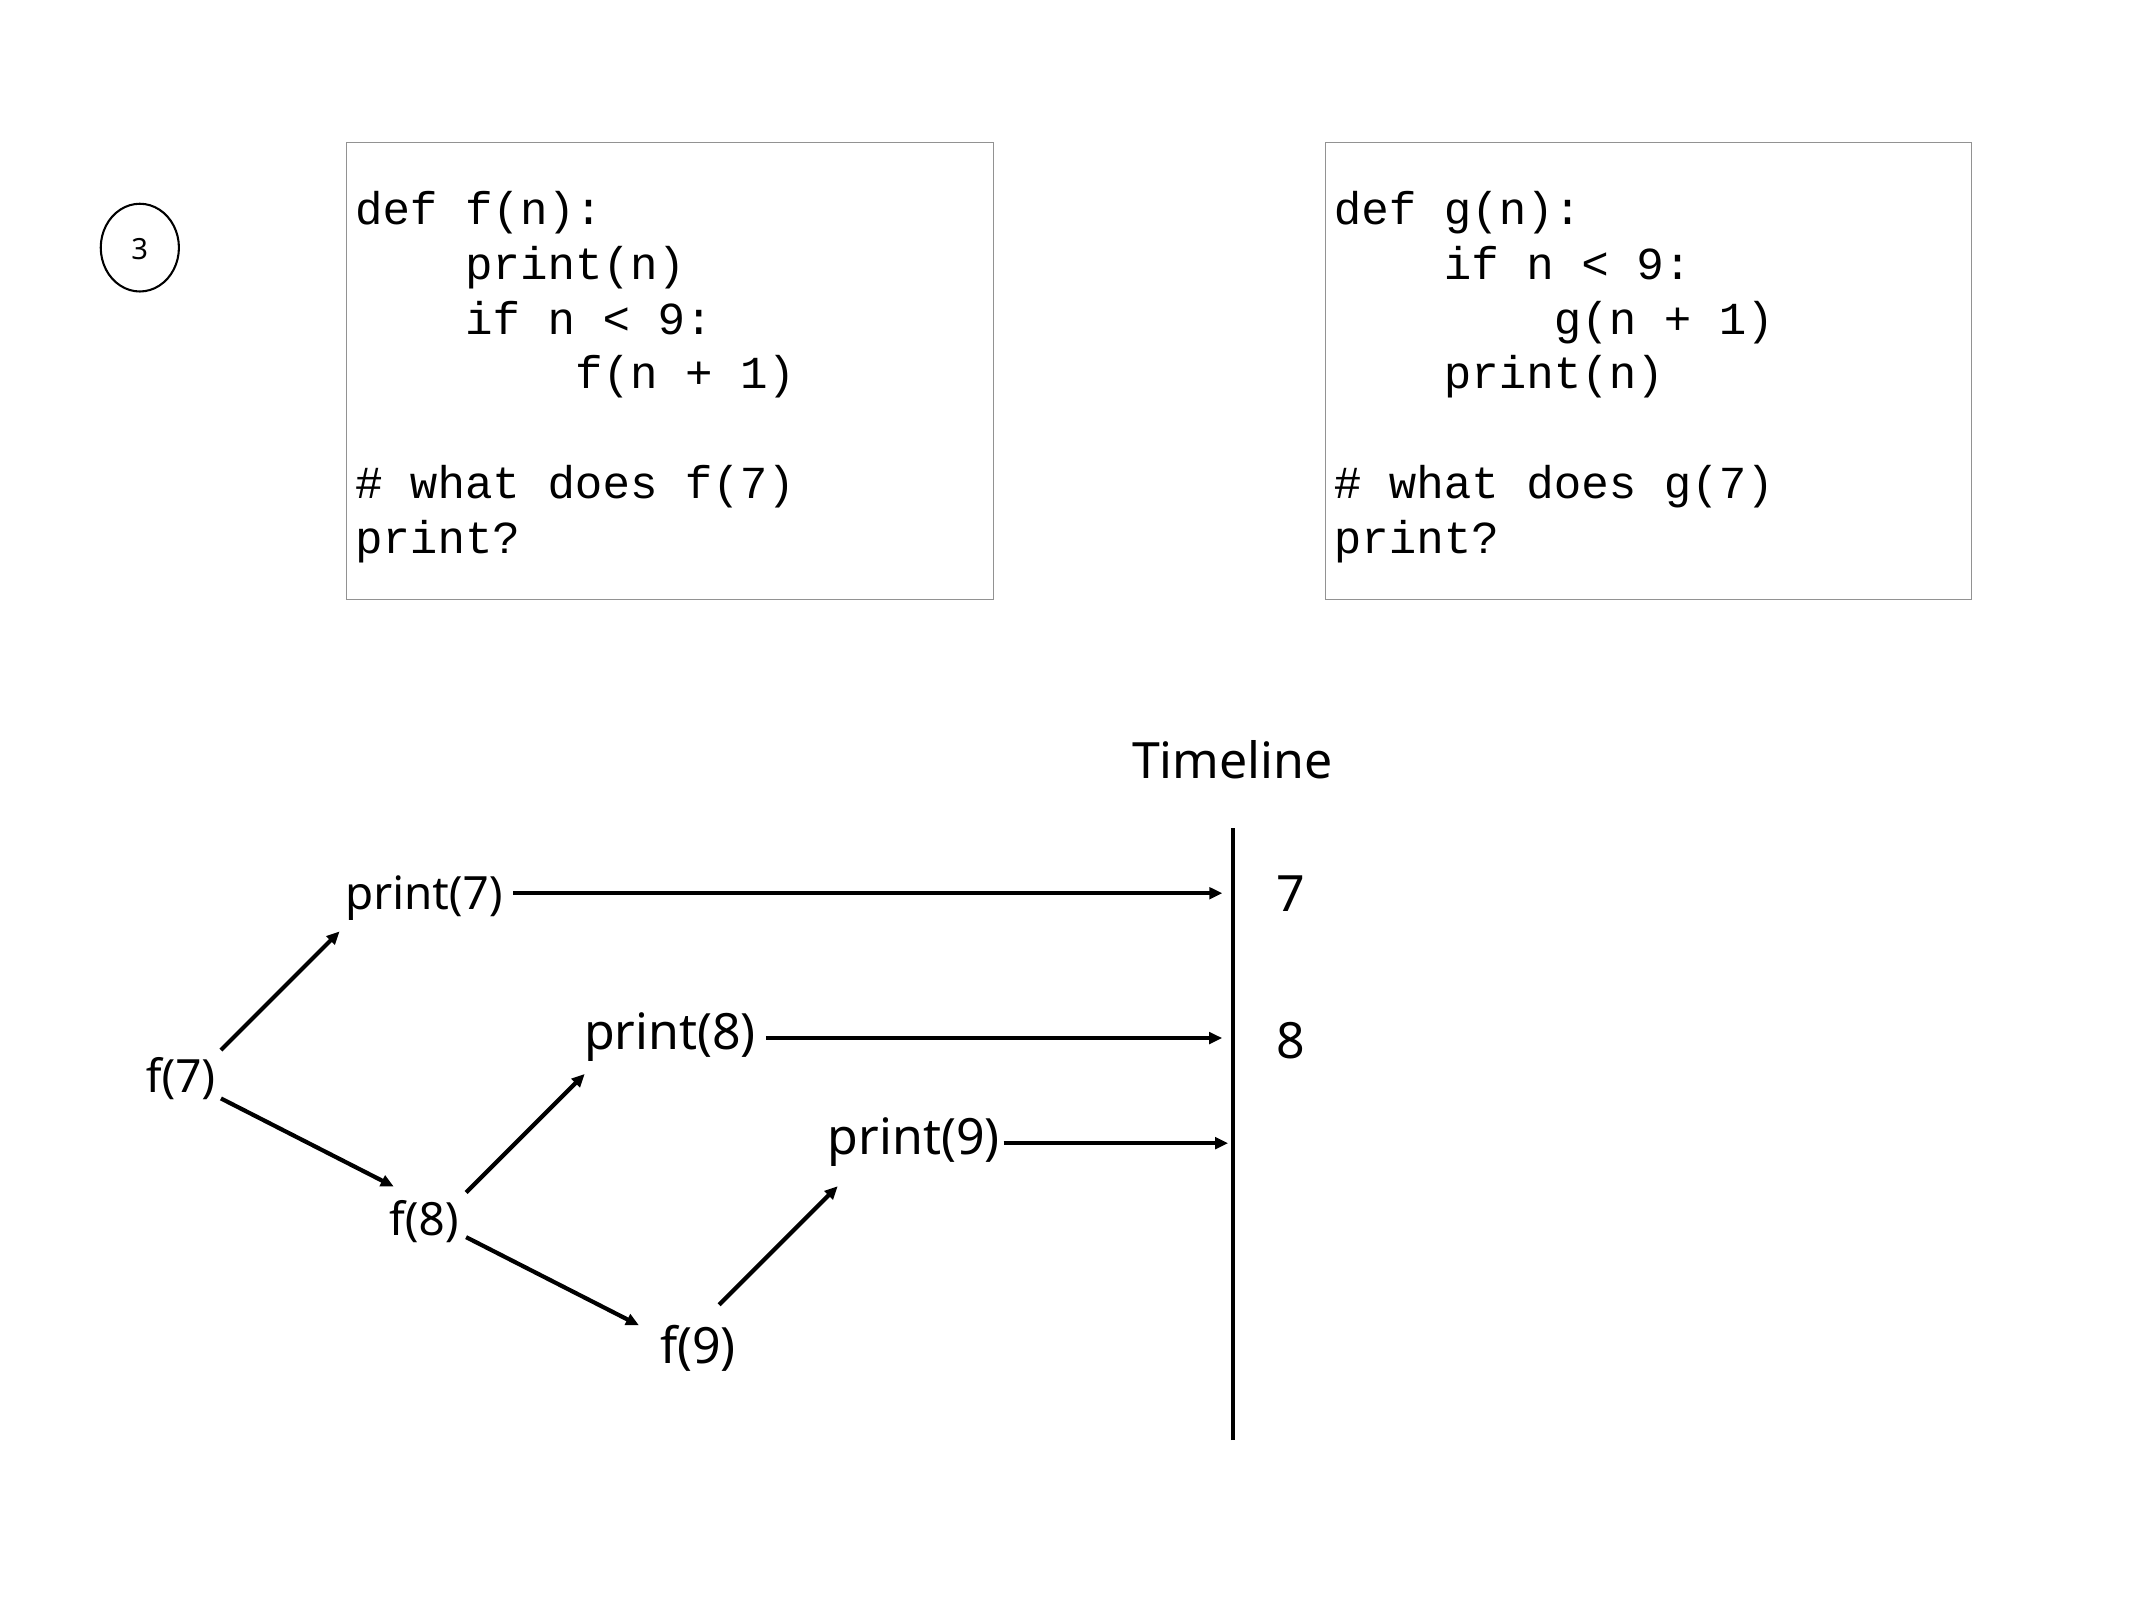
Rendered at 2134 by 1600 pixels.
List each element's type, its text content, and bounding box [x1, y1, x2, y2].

text_box def g(n): if n < 9: g(n + 1) print(n) # what does g(7) print? [1325, 142, 1972, 600]
text_box 8 [1268, 999, 1314, 1077]
text_box [220, 1098, 394, 1187]
text_box f(8) [380, 1181, 468, 1253]
text_box f(9) [651, 1305, 744, 1383]
text_box [466, 1237, 639, 1326]
text_box [513, 887, 1222, 900]
text_box f(7) [137, 1038, 224, 1111]
text_box print(8) [575, 990, 765, 1068]
text_box def f(n): print(n) if n < 9: f(n + 1) # what does f(7) print? [346, 142, 994, 600]
text_box [765, 1031, 1222, 1045]
text_box 7 [1268, 852, 1314, 930]
text_box print(7) [336, 855, 512, 927]
text_box 3 [100, 203, 179, 292]
text_box [1003, 1136, 1228, 1150]
text_box print(9) [819, 1095, 1009, 1173]
text_box [466, 1074, 585, 1193]
text_box Timeline [1123, 719, 1342, 797]
text_box [220, 931, 340, 1051]
text_box [719, 1186, 838, 1305]
